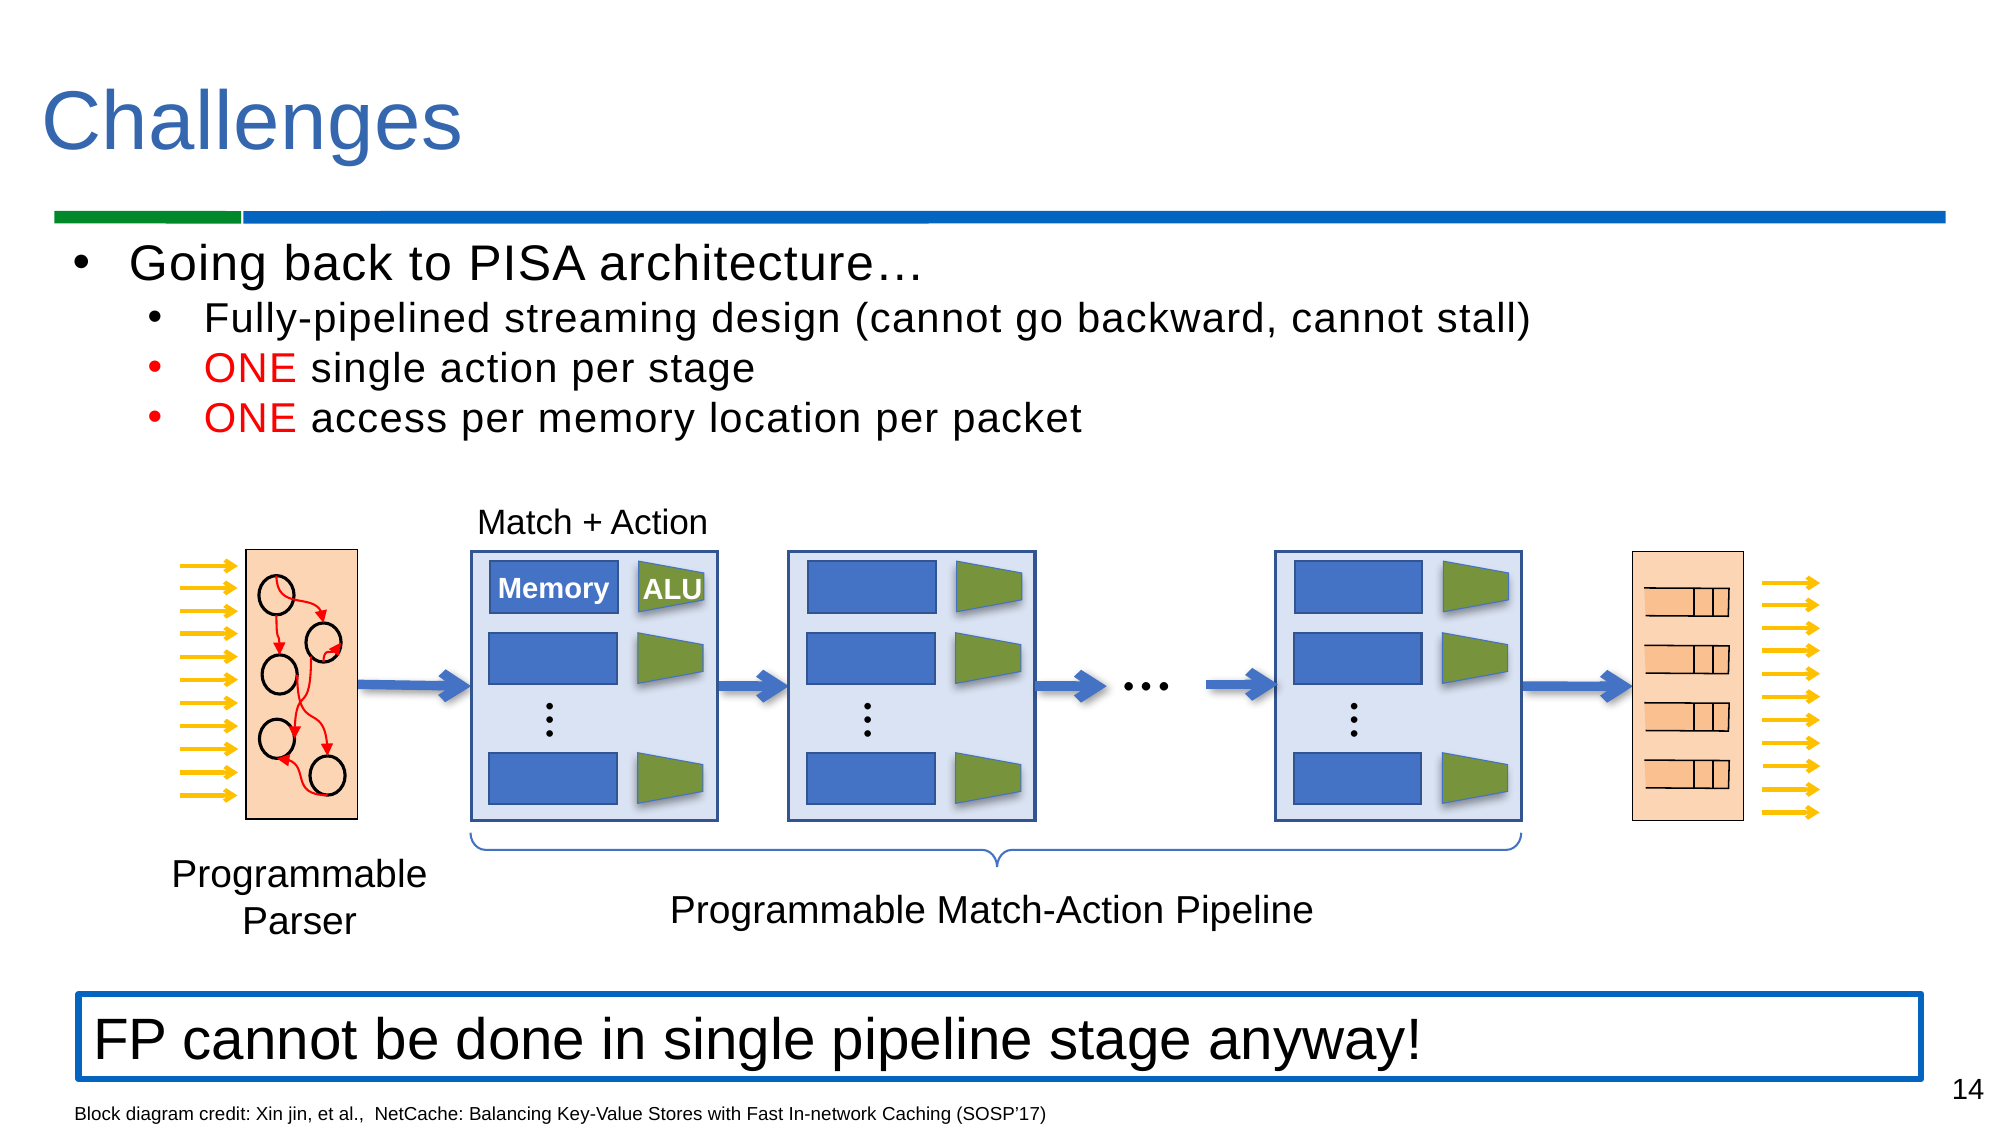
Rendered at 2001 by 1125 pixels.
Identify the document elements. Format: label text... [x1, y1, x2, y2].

text_box Going back to PISA architecture… Fully-pipelined streaming design (cannot go backward, cannot stall) ONE single action per stage ONE access per memory location per packet [57, 223, 1796, 599]
text_box Match + Action [445, 492, 750, 548]
text_box FP cannot be done in single pipeline stage anyway! [78, 994, 1922, 1079]
text_box Programmable Match-Action Pipeline [636, 876, 1349, 939]
slide_number 14 [1932, 1062, 1999, 1123]
text_box Challenges [39, 64, 2000, 167]
text_box Block diagram credit: Xin jin, et al., NetCache: Balancing Key-Value Stores with Fast In-network Caching (SOSP’17) [59, 1094, 1067, 1125]
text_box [179, 549, 1821, 822]
text_box [469, 832, 1523, 868]
text_box Programmable Parser [141, 840, 458, 950]
